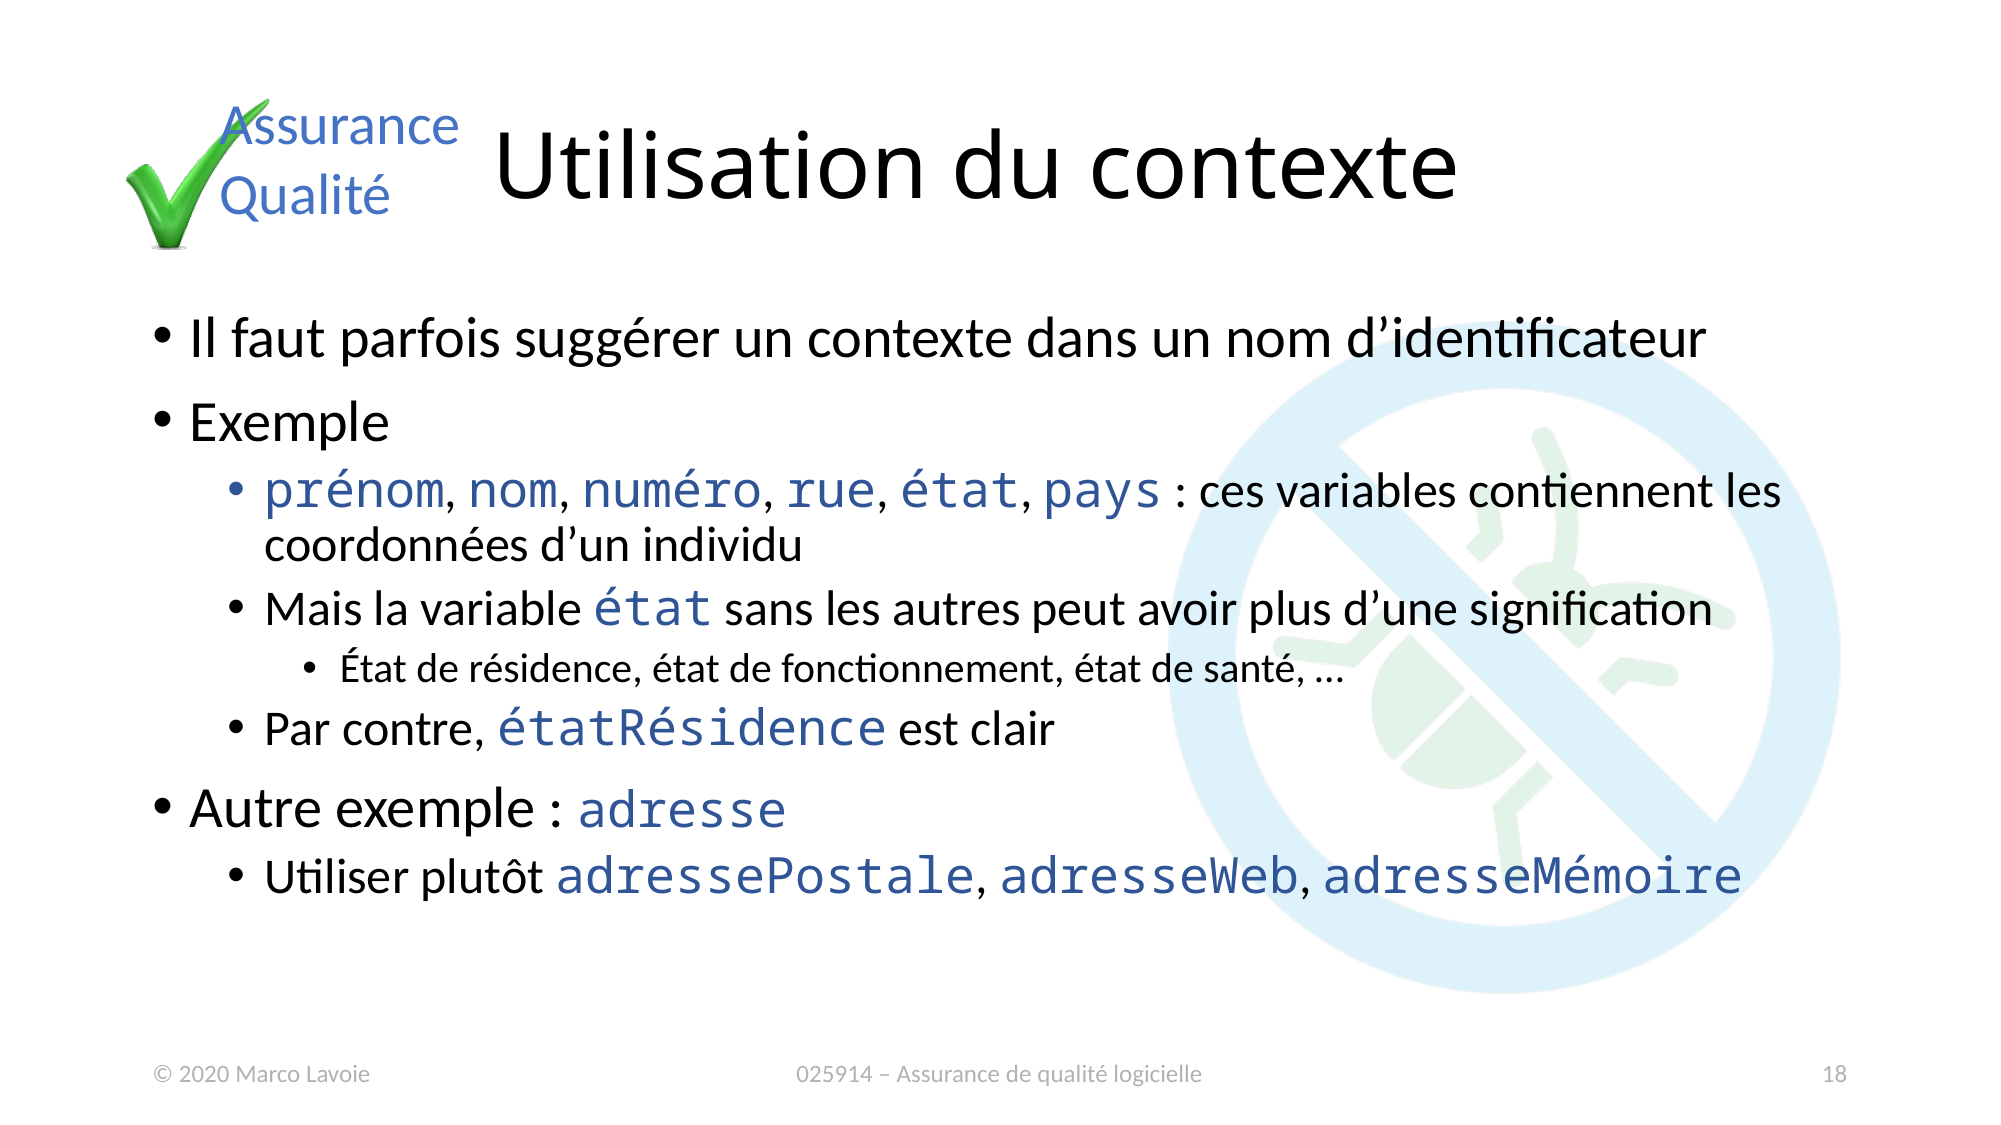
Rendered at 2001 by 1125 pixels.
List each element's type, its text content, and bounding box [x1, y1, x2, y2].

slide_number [137, 1042, 588, 1103]
list Il faut parfois suggérer un contexte dans un nom d’identificateur Exemple prénom, nom, numéro, rue, état, pays : ces variables contiennent les coordonnées d’un individu Mais la variable état sans les autres peut avoir plus d’une signification État de résidence, état de fonctionnement, état de santé, … Par contre, étatRésidence est clair Autre exemple : adresse Utiliser plutôt adressePostale, adresseWeb, adresseMémoire [137, 299, 1863, 1014]
footer 025914 – Assurance de qualité logicielle [662, 1042, 1338, 1103]
picture [118, 85, 276, 255]
title Utilisation du contexte [477, 59, 1863, 278]
slide_number 18 [1412, 1042, 1863, 1103]
